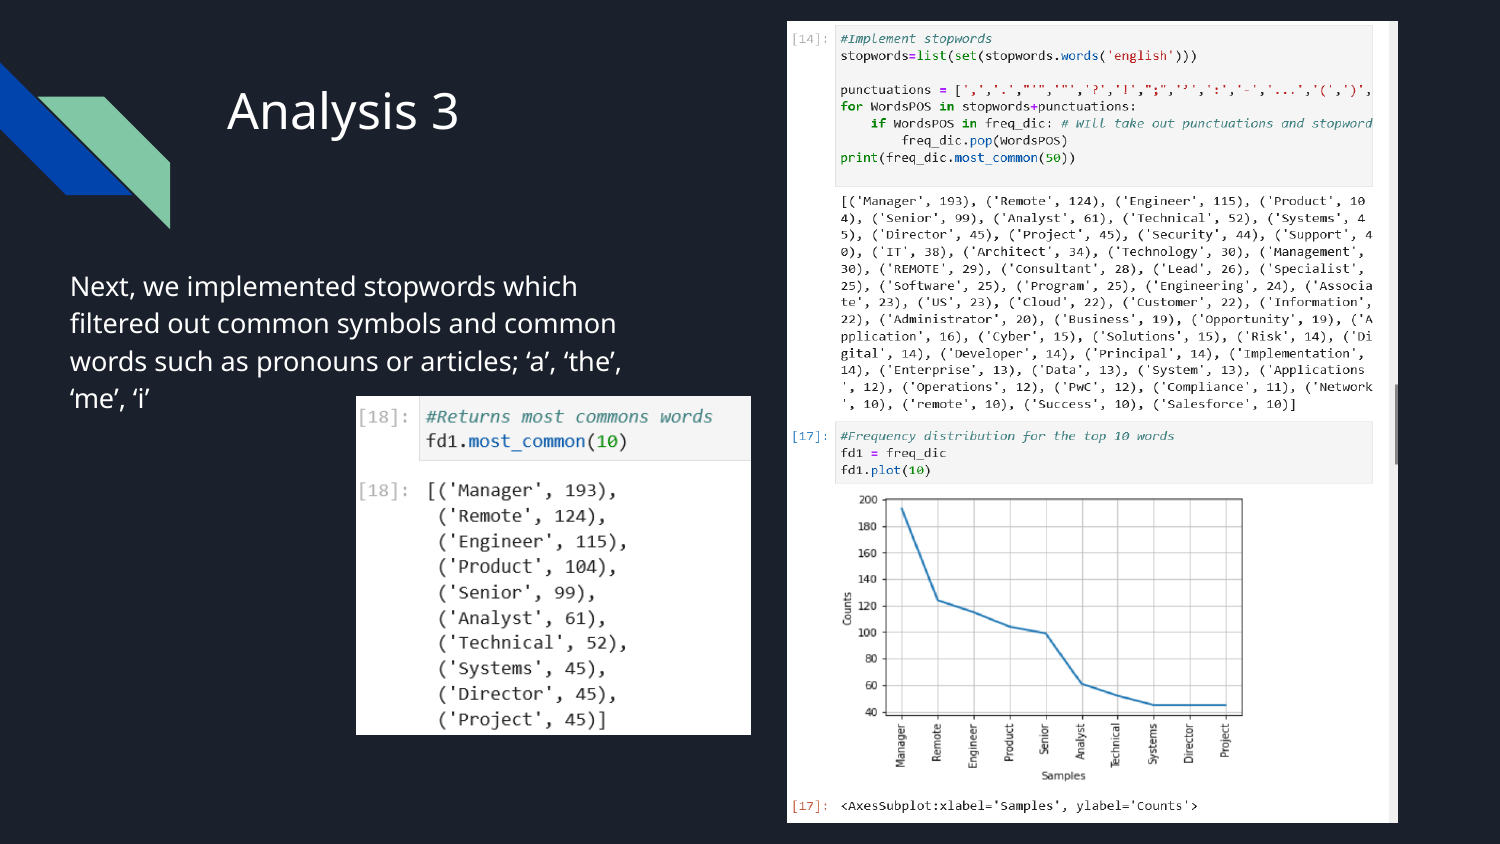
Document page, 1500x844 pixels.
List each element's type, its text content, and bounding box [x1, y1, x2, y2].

list Next, we implemented stopwords which filtered out common symbols and common words such as pronouns or articles; ‘a’, ‘the’, ‘me’, ‘i’ [54, 249, 673, 571]
picture [787, 20, 1398, 823]
title Analysis 3 [212, 64, 782, 215]
picture [355, 396, 751, 736]
